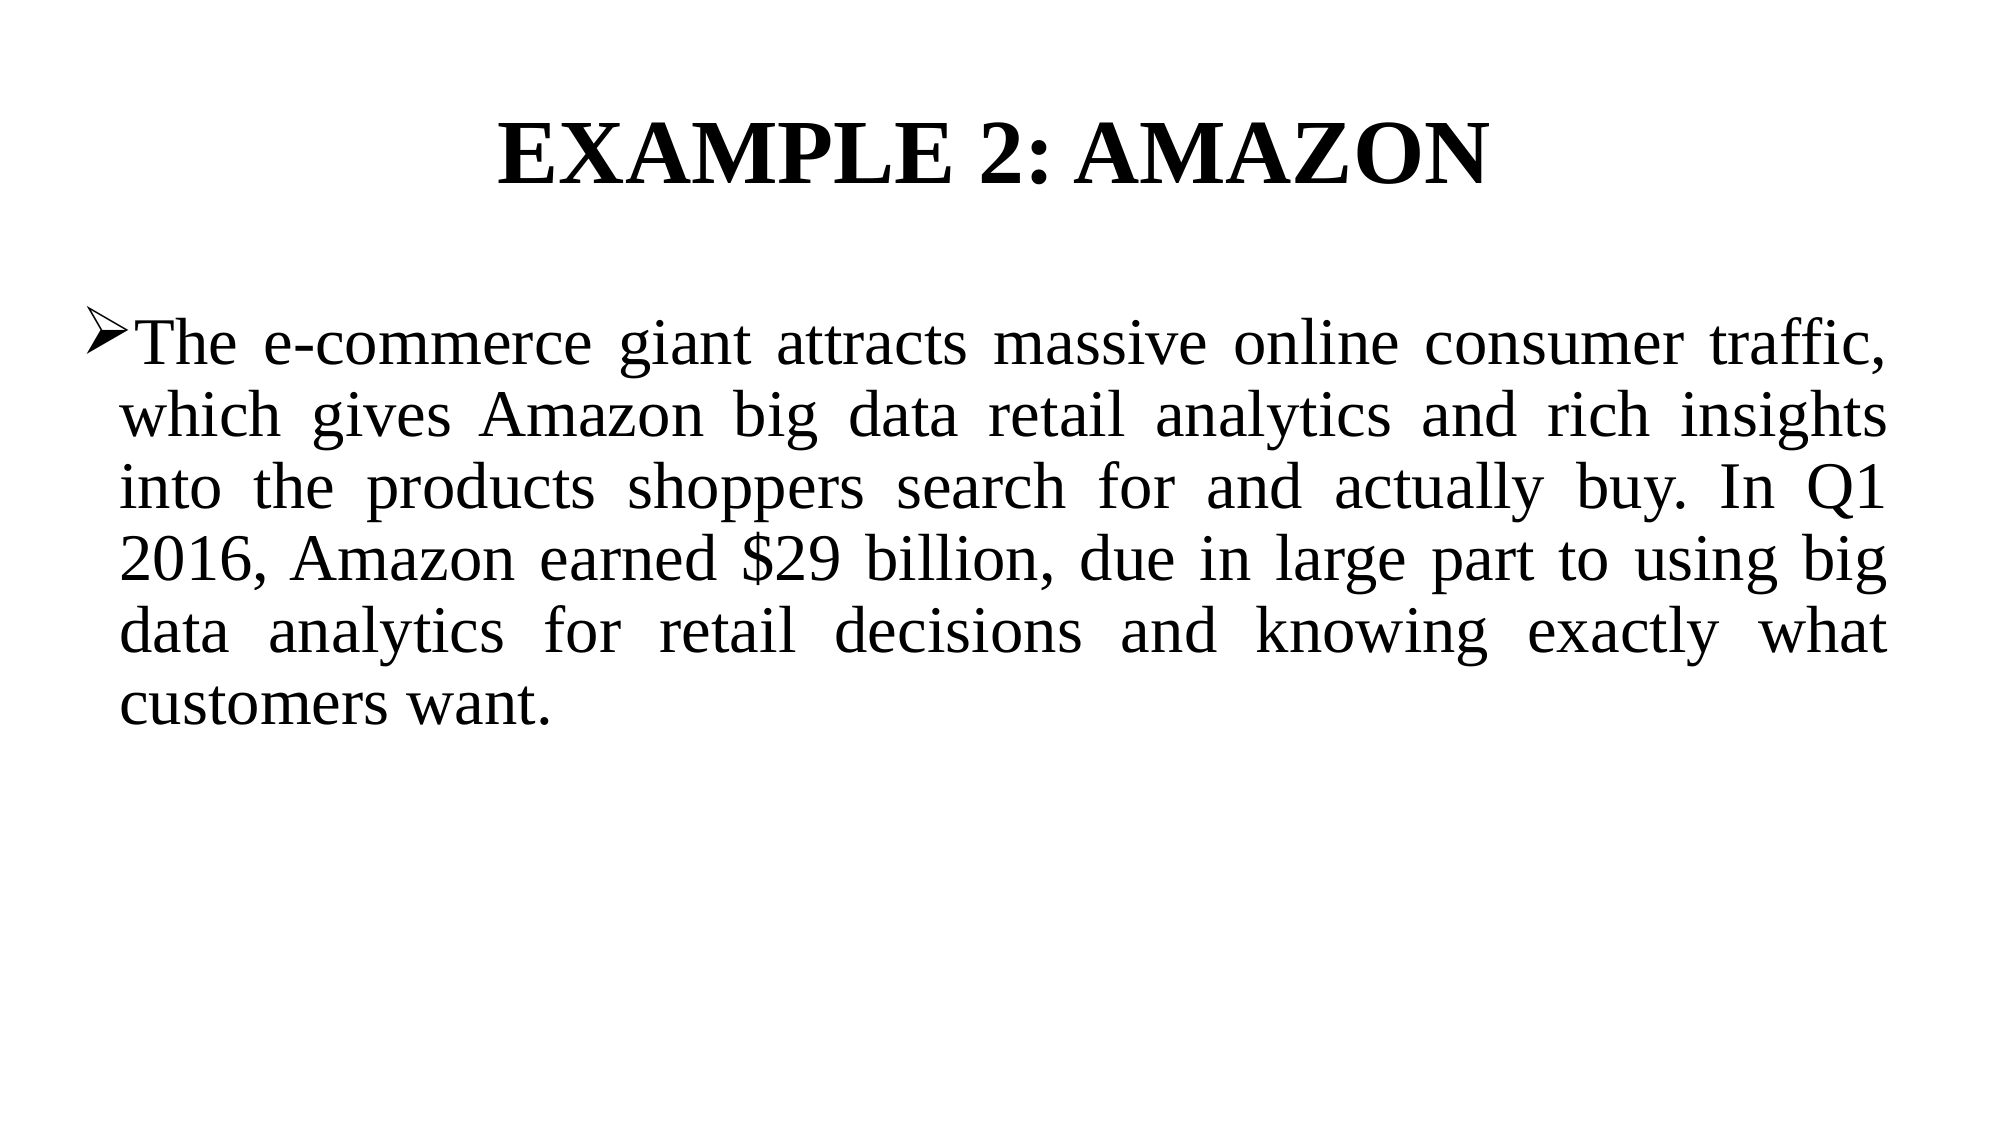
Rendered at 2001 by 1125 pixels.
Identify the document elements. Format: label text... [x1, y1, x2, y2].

title EXAMPLE 2: AMAZON [70, 59, 1919, 248]
list The e-commerce giant attracts massive online consumer traffic, which gives Amazon big data retail analytics and rich insights into the products shoppers search for and actually buy. In Q1 2016, Amazon earned $29 billion, due in large part to using big data analytics for retail decisions and knowing exactly what customers want. [66, 299, 1907, 1036]
